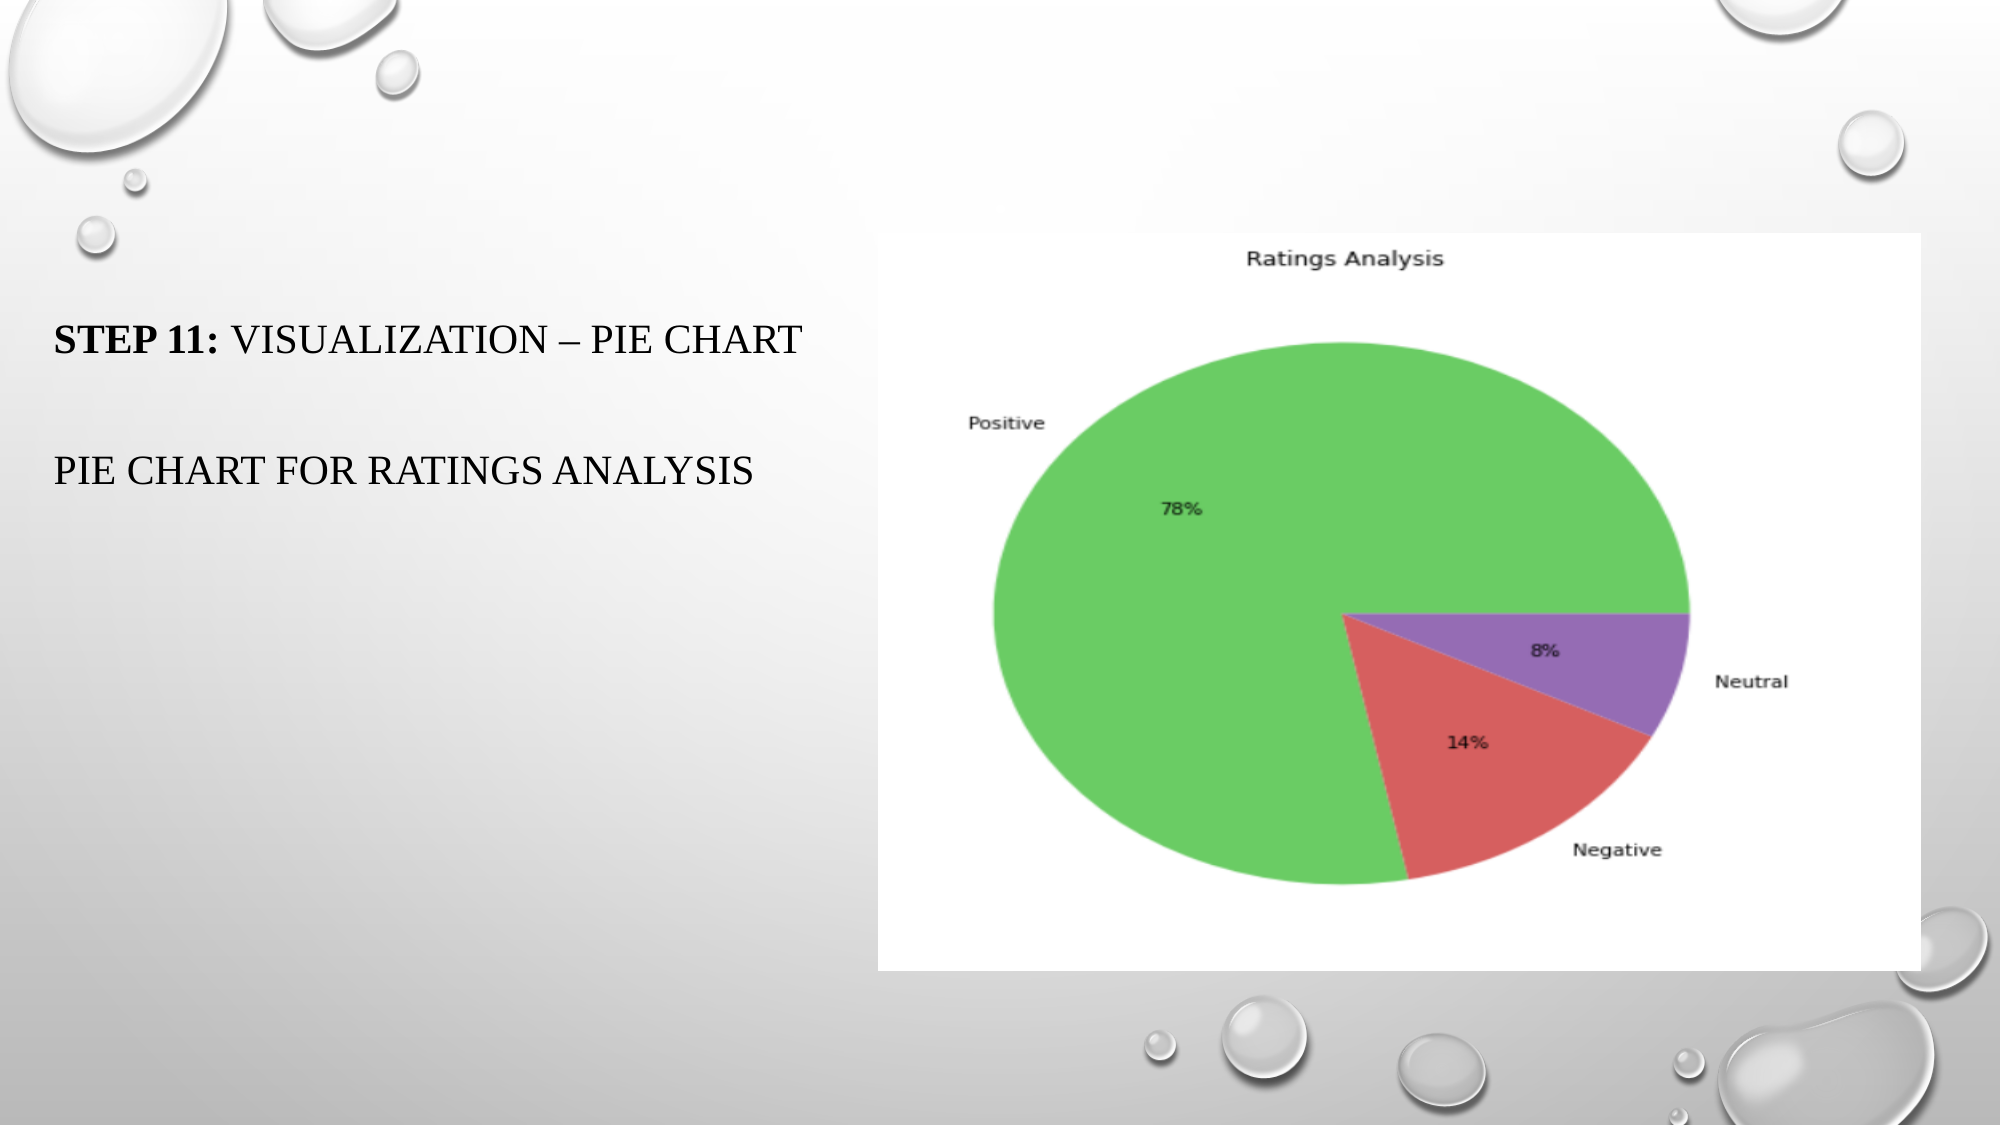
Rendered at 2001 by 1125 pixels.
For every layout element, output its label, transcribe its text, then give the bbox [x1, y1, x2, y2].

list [877, 233, 1921, 971]
list Step 11: visualization – pie chart Pie chart for ratings analysis [38, 294, 939, 1125]
picture [0, 0, 2000, 1125]
